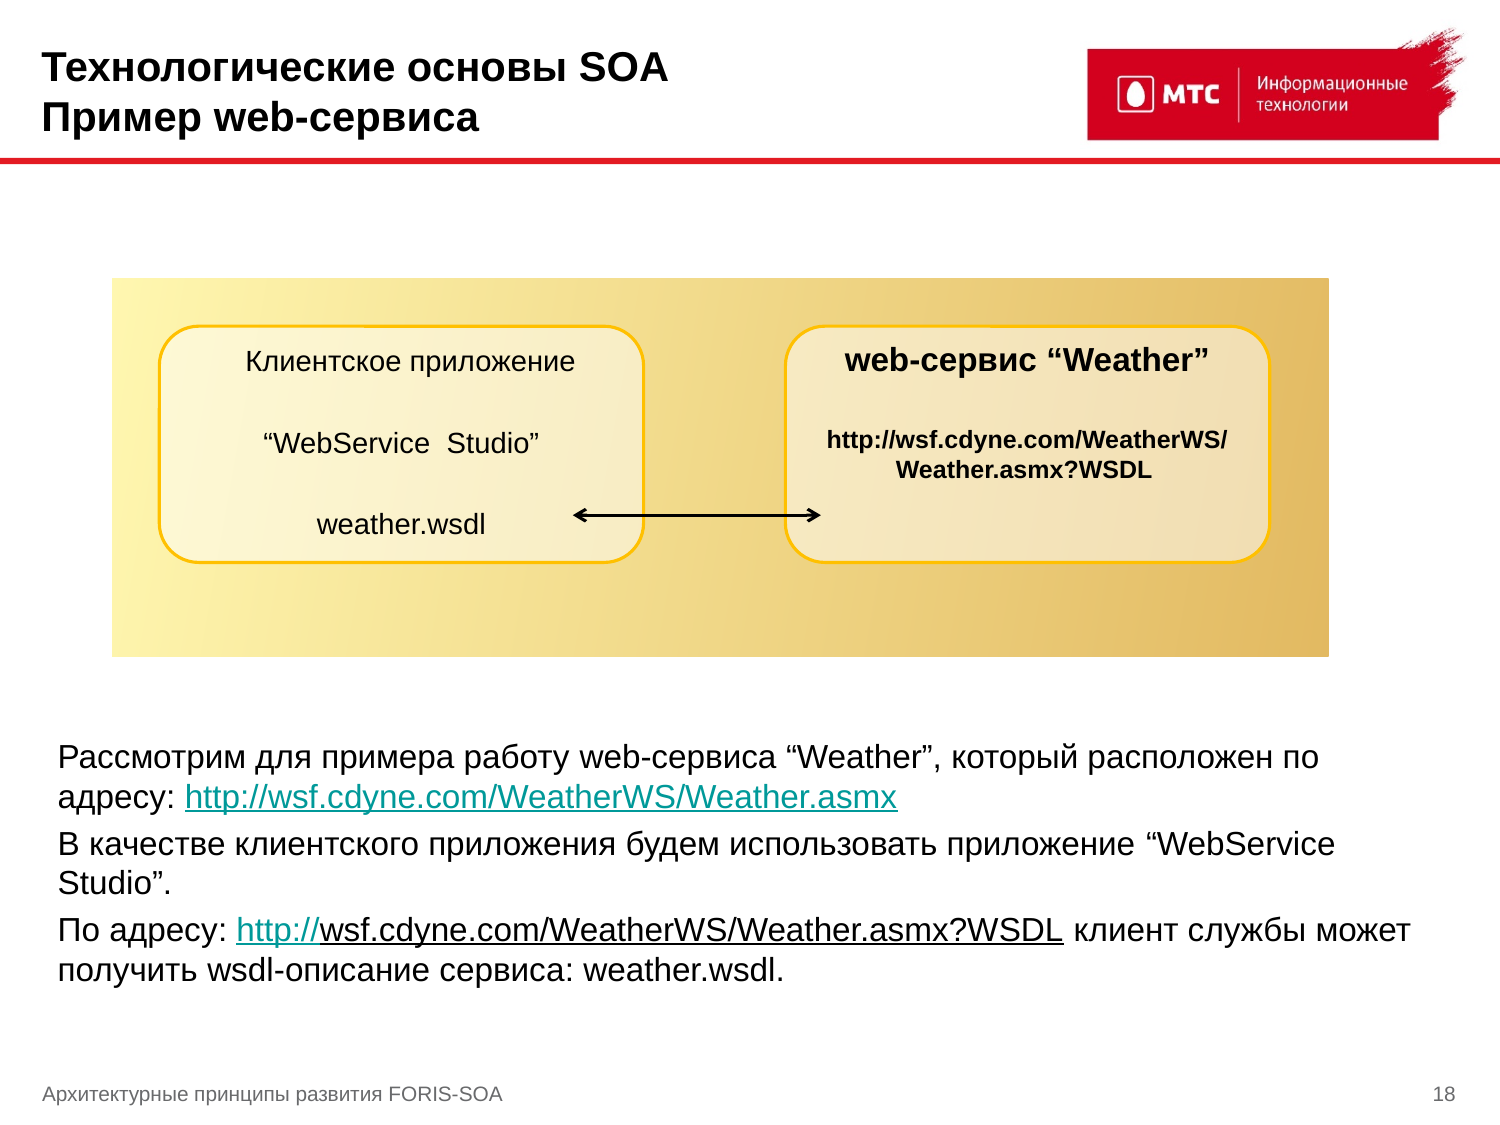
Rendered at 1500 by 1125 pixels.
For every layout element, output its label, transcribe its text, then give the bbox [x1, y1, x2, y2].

text_box Рассмотрим для примера работу web-сервиса “Weather”, который расположен по адресу: http://wsf.cdyne.com/WeatherWS/Weather.asmx В качестве клиентского приложения будем использовать приложение “WebService Studio”. По адресу: http://wsf.cdyne.com/WeatherWS/Weather.asmx?WSDL клиент службы может получить wsdl-описание сервиса: weather.wsdl. [42, 727, 1461, 996]
footer Архитектурные принципы развития FORIS-SOA [41, 1070, 1377, 1107]
text_box [112, 278, 1329, 657]
slide_number 18 [1390, 1070, 1456, 1106]
title Технологические основы SOA Пример web-сервиса [40, 18, 1306, 162]
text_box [159, 325, 1270, 563]
picture [1306, 19, 1475, 149]
